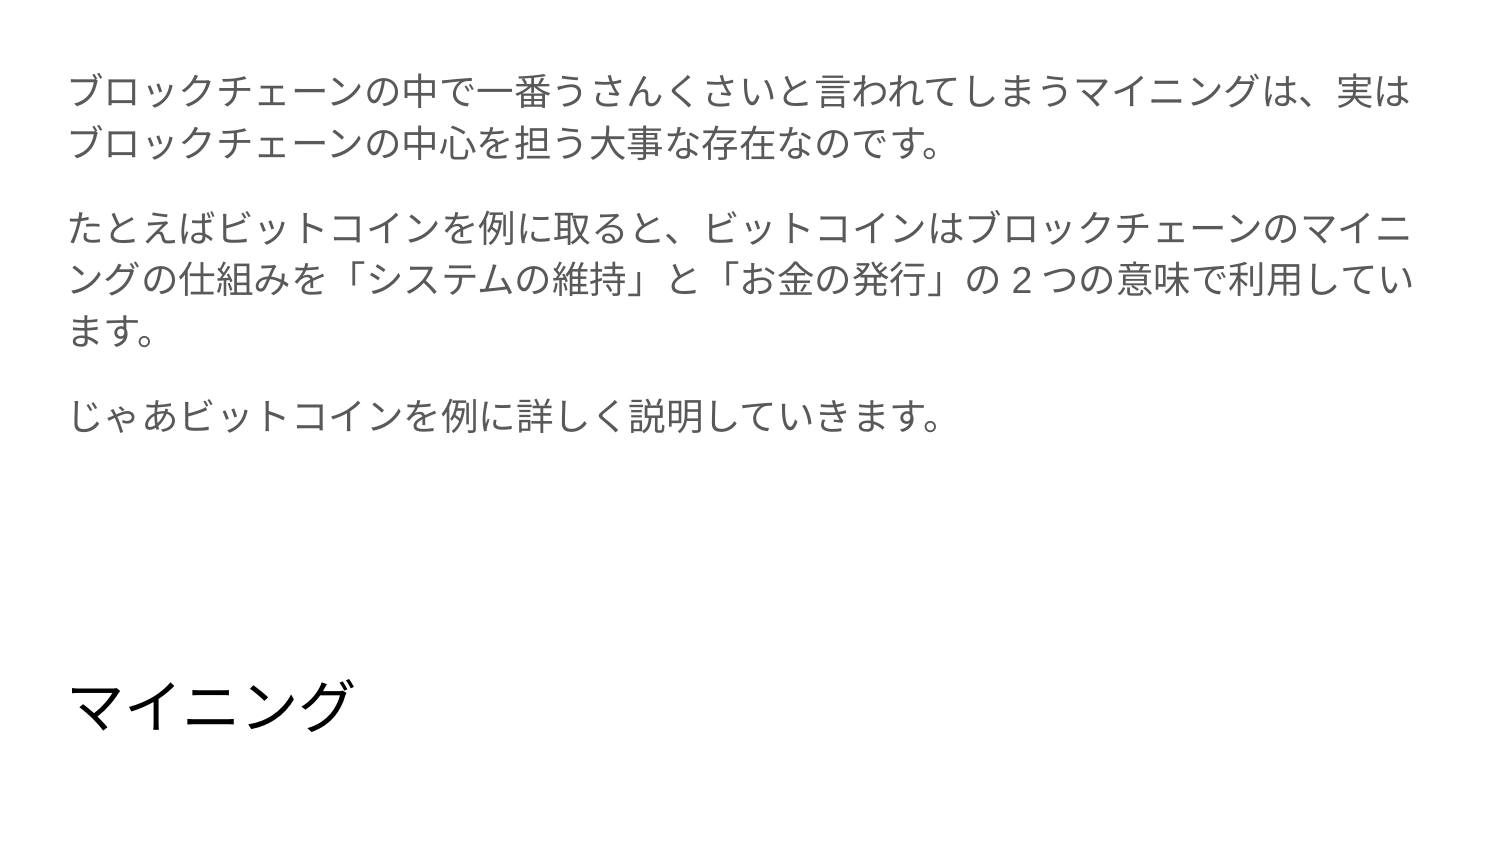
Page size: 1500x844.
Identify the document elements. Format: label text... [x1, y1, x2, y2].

title マイニング [51, 655, 1449, 750]
list ブロックチェーンの中で一番うさんくさいと言われてしまうマイニングは、実はブロックチェーンの中心を担う大事な存在なのです。 たとえばビットコインを例に取ると、ビットコインはブロックチェーンのマイニングの仕組みを「システムの維持」と「お金の発行」の2つの意味で利用しています。 じゃあビットコインを例に詳しく説明していきます。 [51, 46, 1449, 607]
